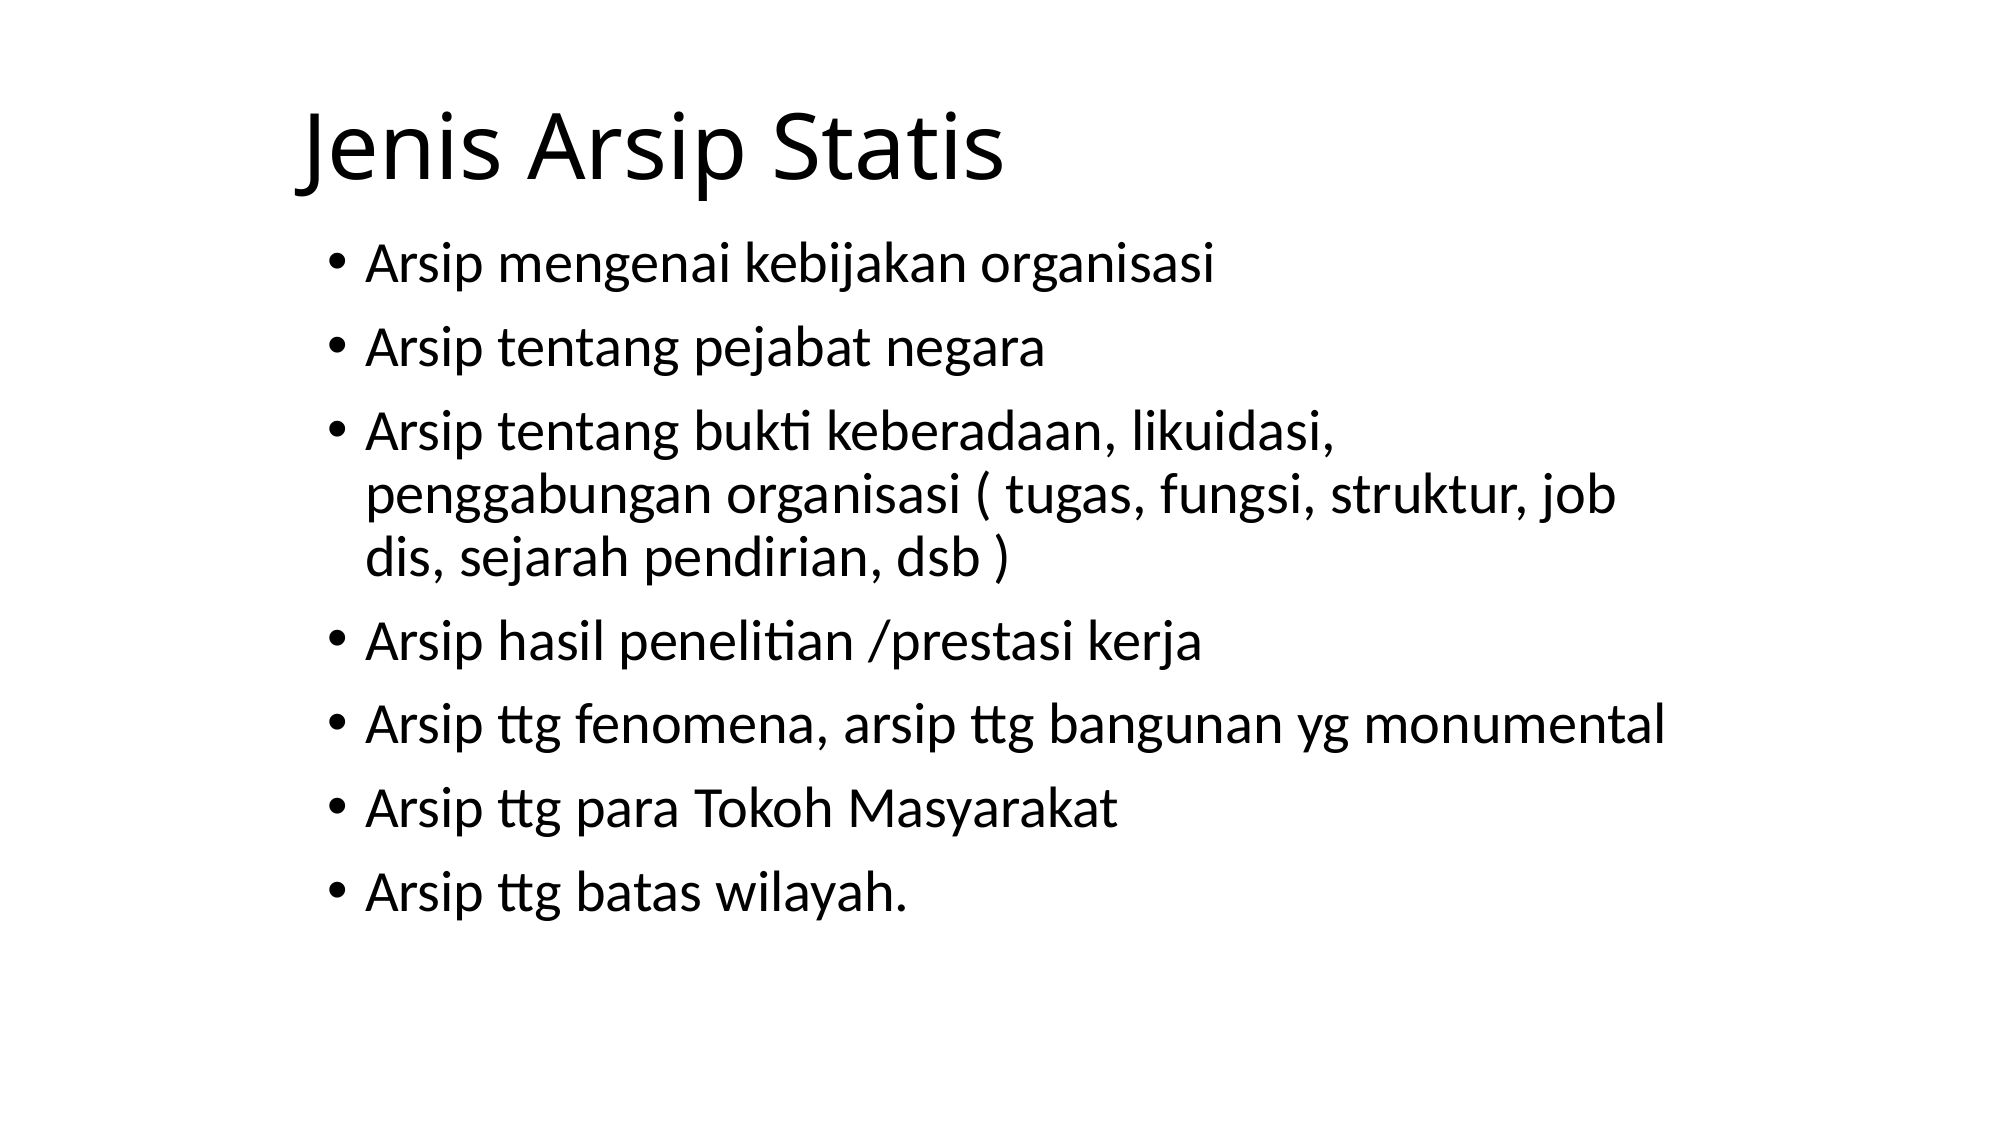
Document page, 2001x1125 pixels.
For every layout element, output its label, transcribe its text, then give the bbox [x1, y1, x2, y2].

list Arsip mengenai kebijakan organisasi Arsip tentang pejabat negara Arsip tentang bukti keberadaan, likuidasi, penggabungan organisasi ( tugas, fungsi, struktur, job dis, sejarah pendirian, dsb ) Arsip hasil penelitian /prestasi kerja Arsip ttg fenomena, arsip ttg bangunan yg monumental Arsip ttg para Tokoh Masyarakat Arsip ttg batas wilayah. [312, 224, 1713, 1088]
title Jenis Arsip Statis [287, 75, 1588, 225]
